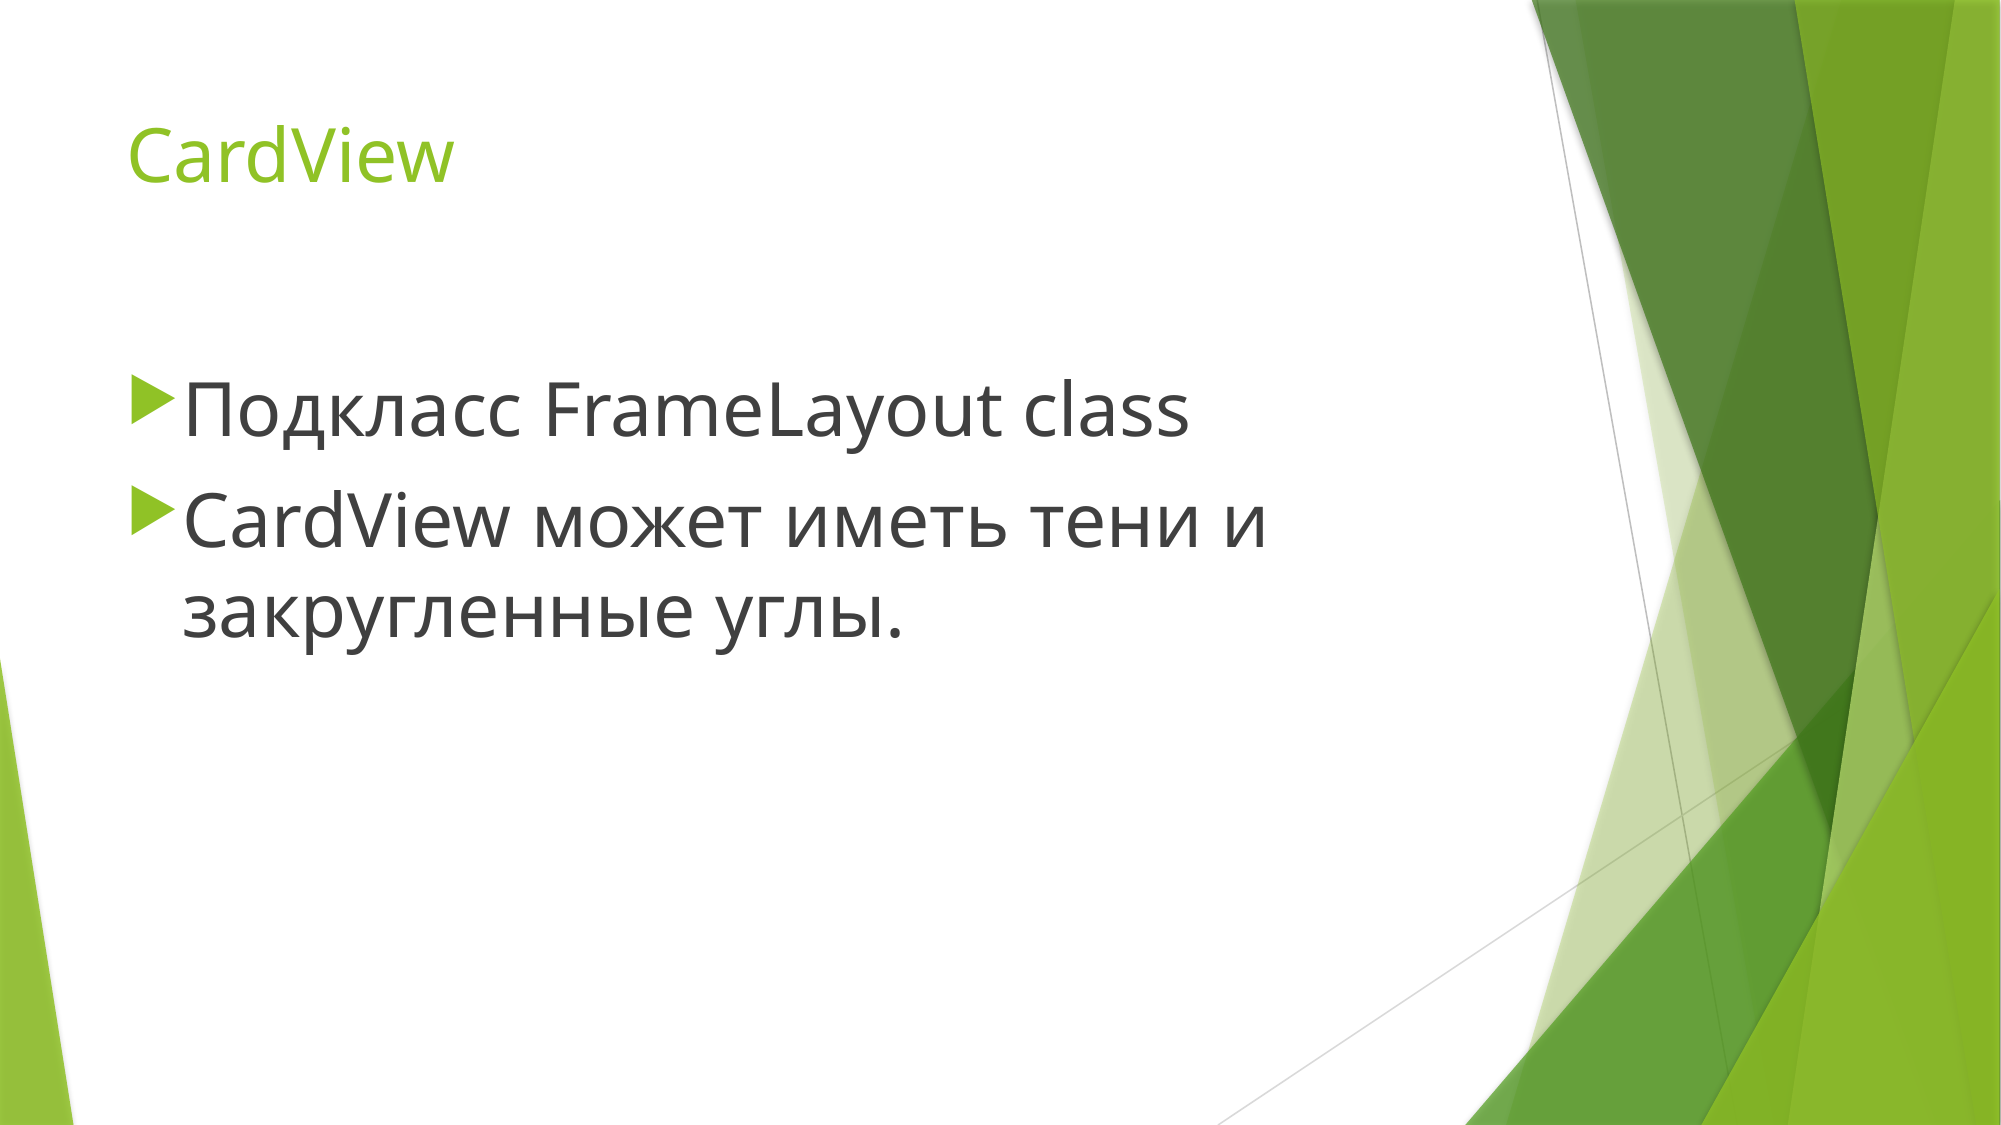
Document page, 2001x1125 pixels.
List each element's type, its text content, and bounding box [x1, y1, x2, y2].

title CardView [111, 99, 1522, 317]
list Подкласс FrameLayout class CardView может иметь тени и закругленные углы. [111, 354, 1522, 992]
